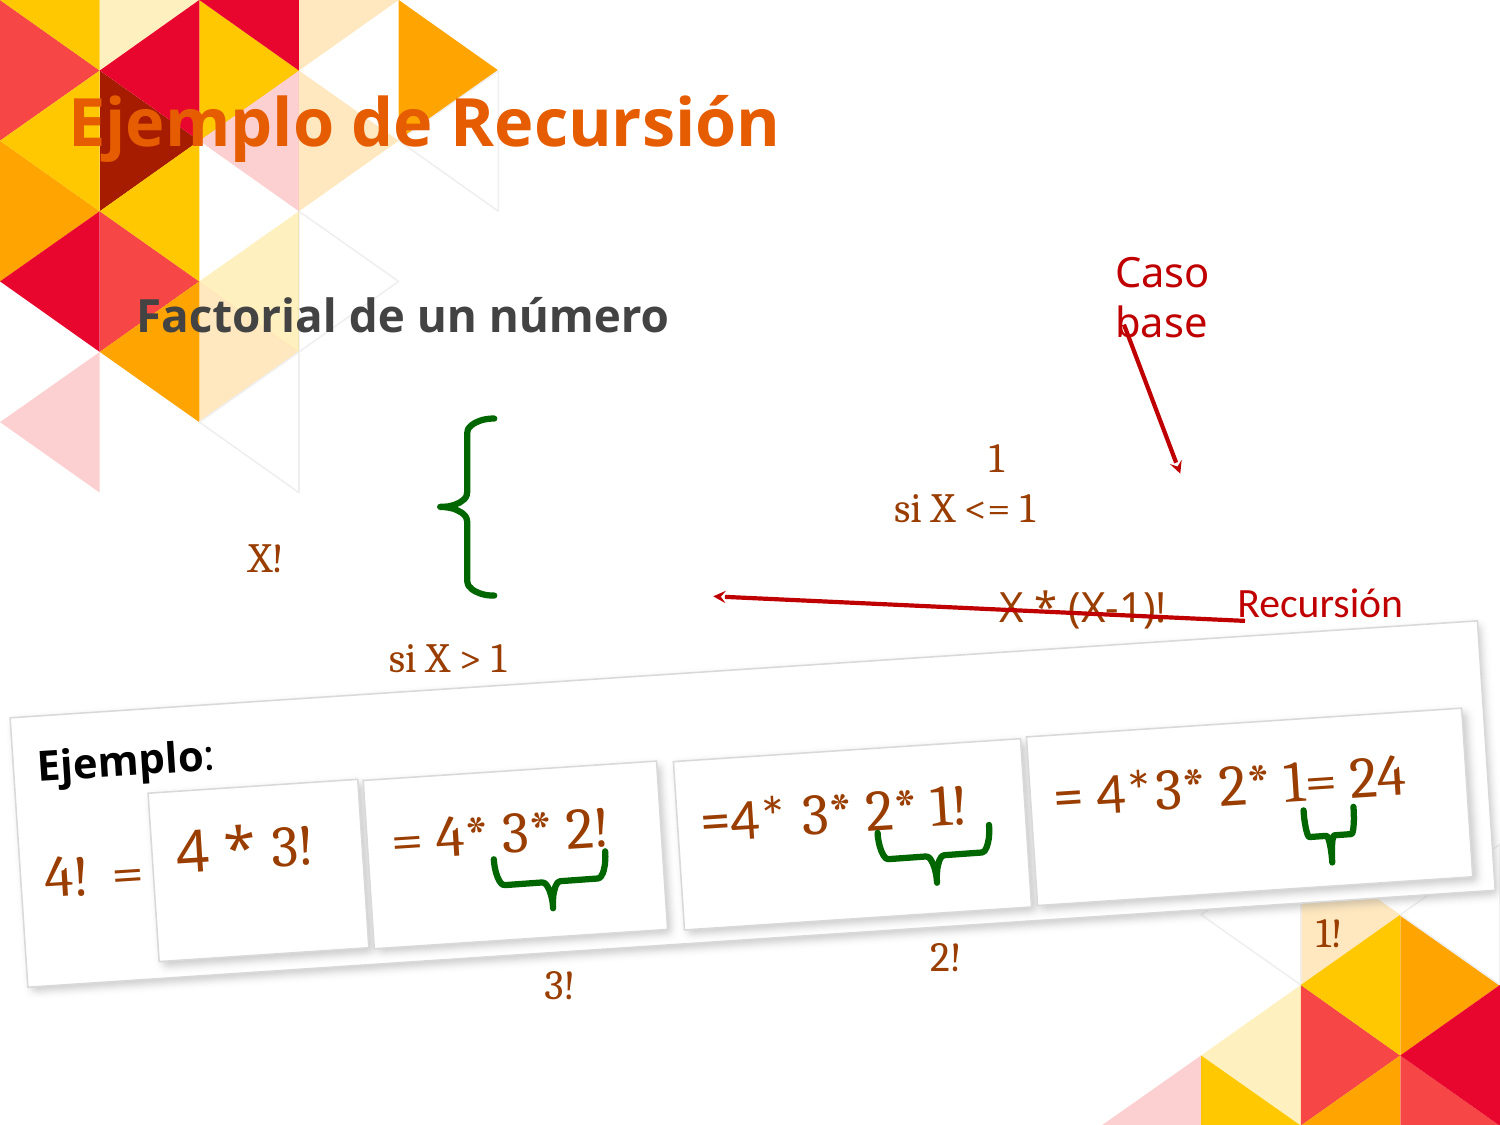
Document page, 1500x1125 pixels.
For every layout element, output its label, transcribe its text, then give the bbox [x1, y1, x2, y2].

text_box Caso base [1099, 237, 1301, 304]
text_box Ejemplo: 4! = [10, 629, 1496, 988]
title Ejemplo de Recursión [53, 42, 1453, 169]
text_box 2! [915, 939, 991, 988]
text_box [1026, 707, 1474, 906]
list Factorial de un número [121, 278, 1474, 372]
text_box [673, 738, 1032, 931]
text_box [363, 760, 668, 950]
text_box 1! [1300, 914, 1377, 965]
text_box 3! [529, 959, 605, 1016]
text_box 4 * 3! [148, 779, 357, 962]
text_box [73, 373, 1474, 642]
